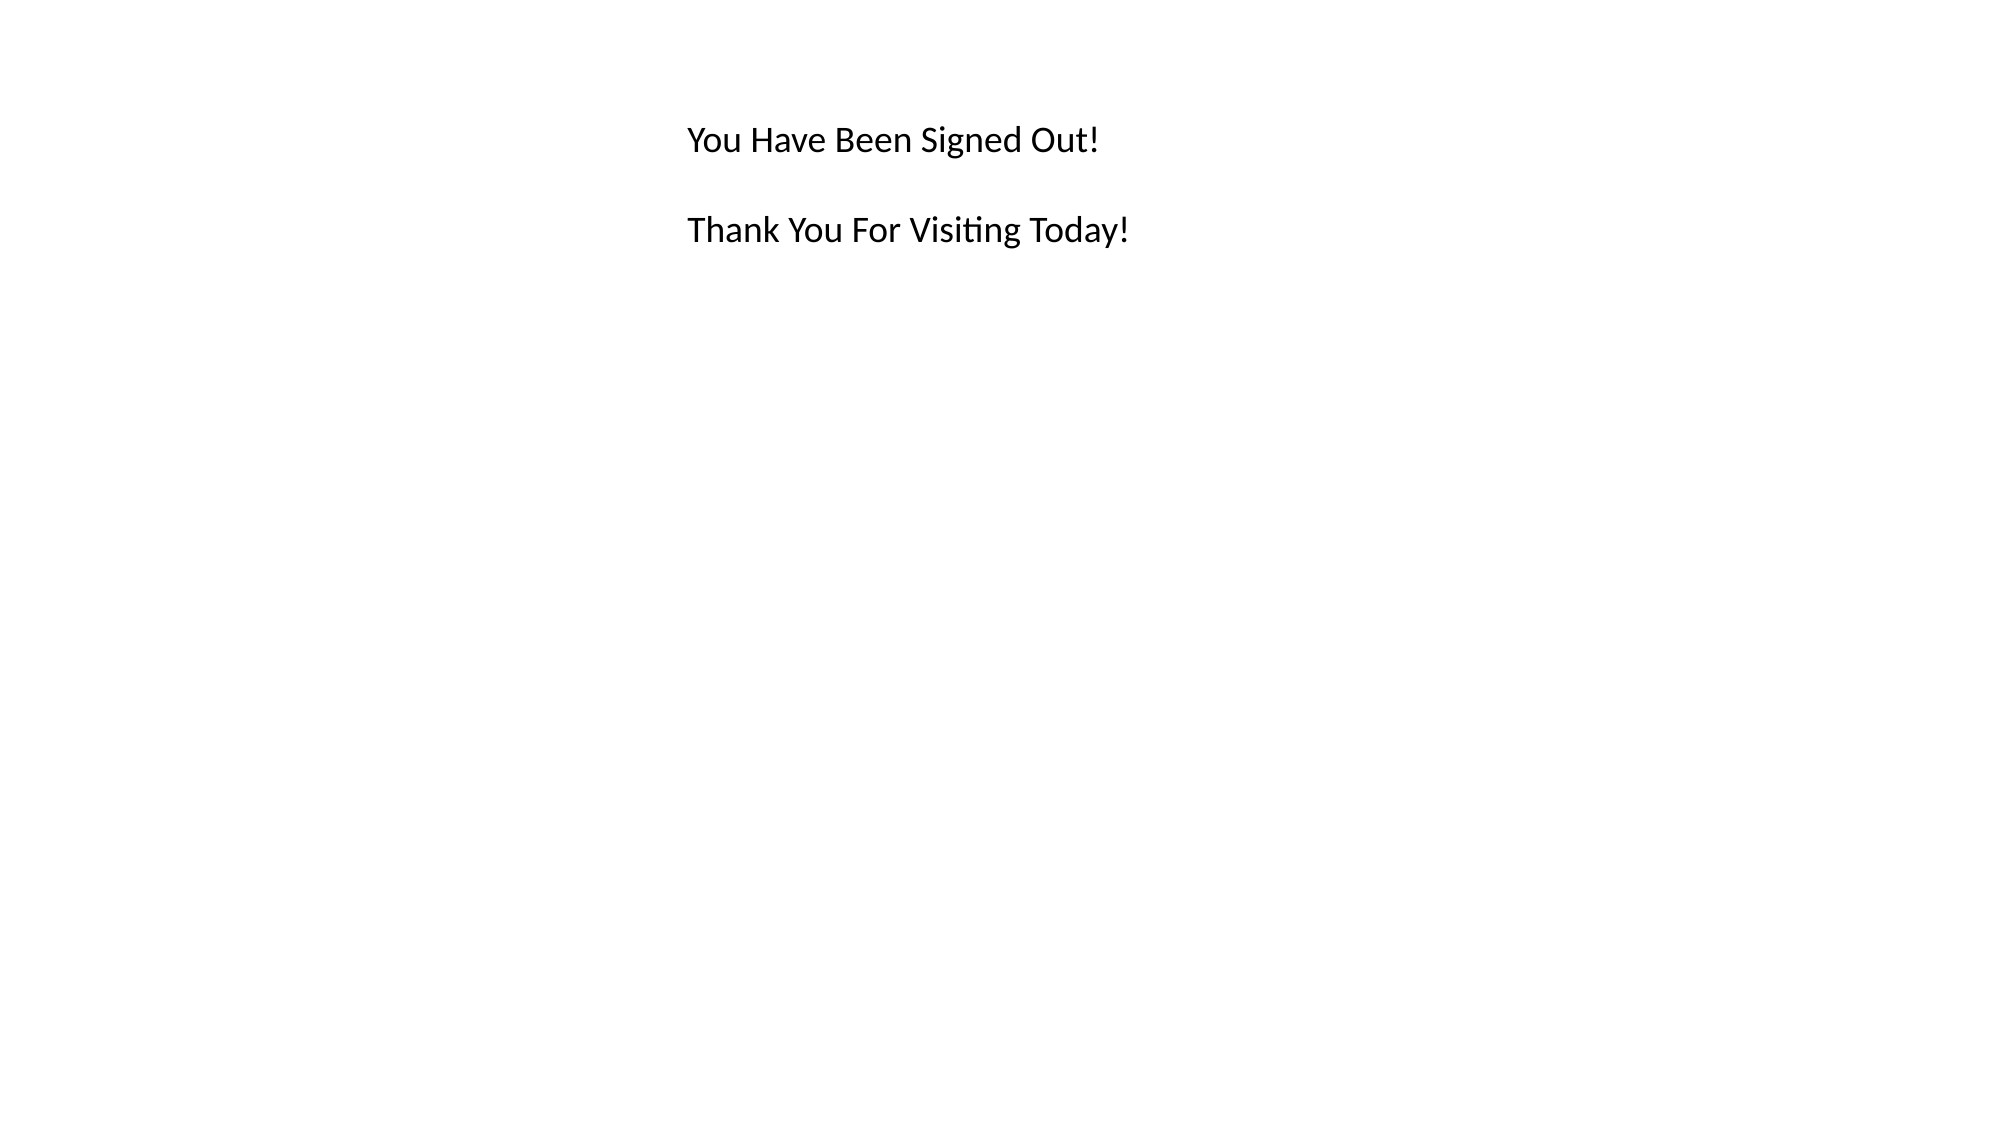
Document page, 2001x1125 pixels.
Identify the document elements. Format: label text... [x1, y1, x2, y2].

text_box You Have Been Signed Out! Thank You For Visiting Today! [672, 107, 1147, 257]
